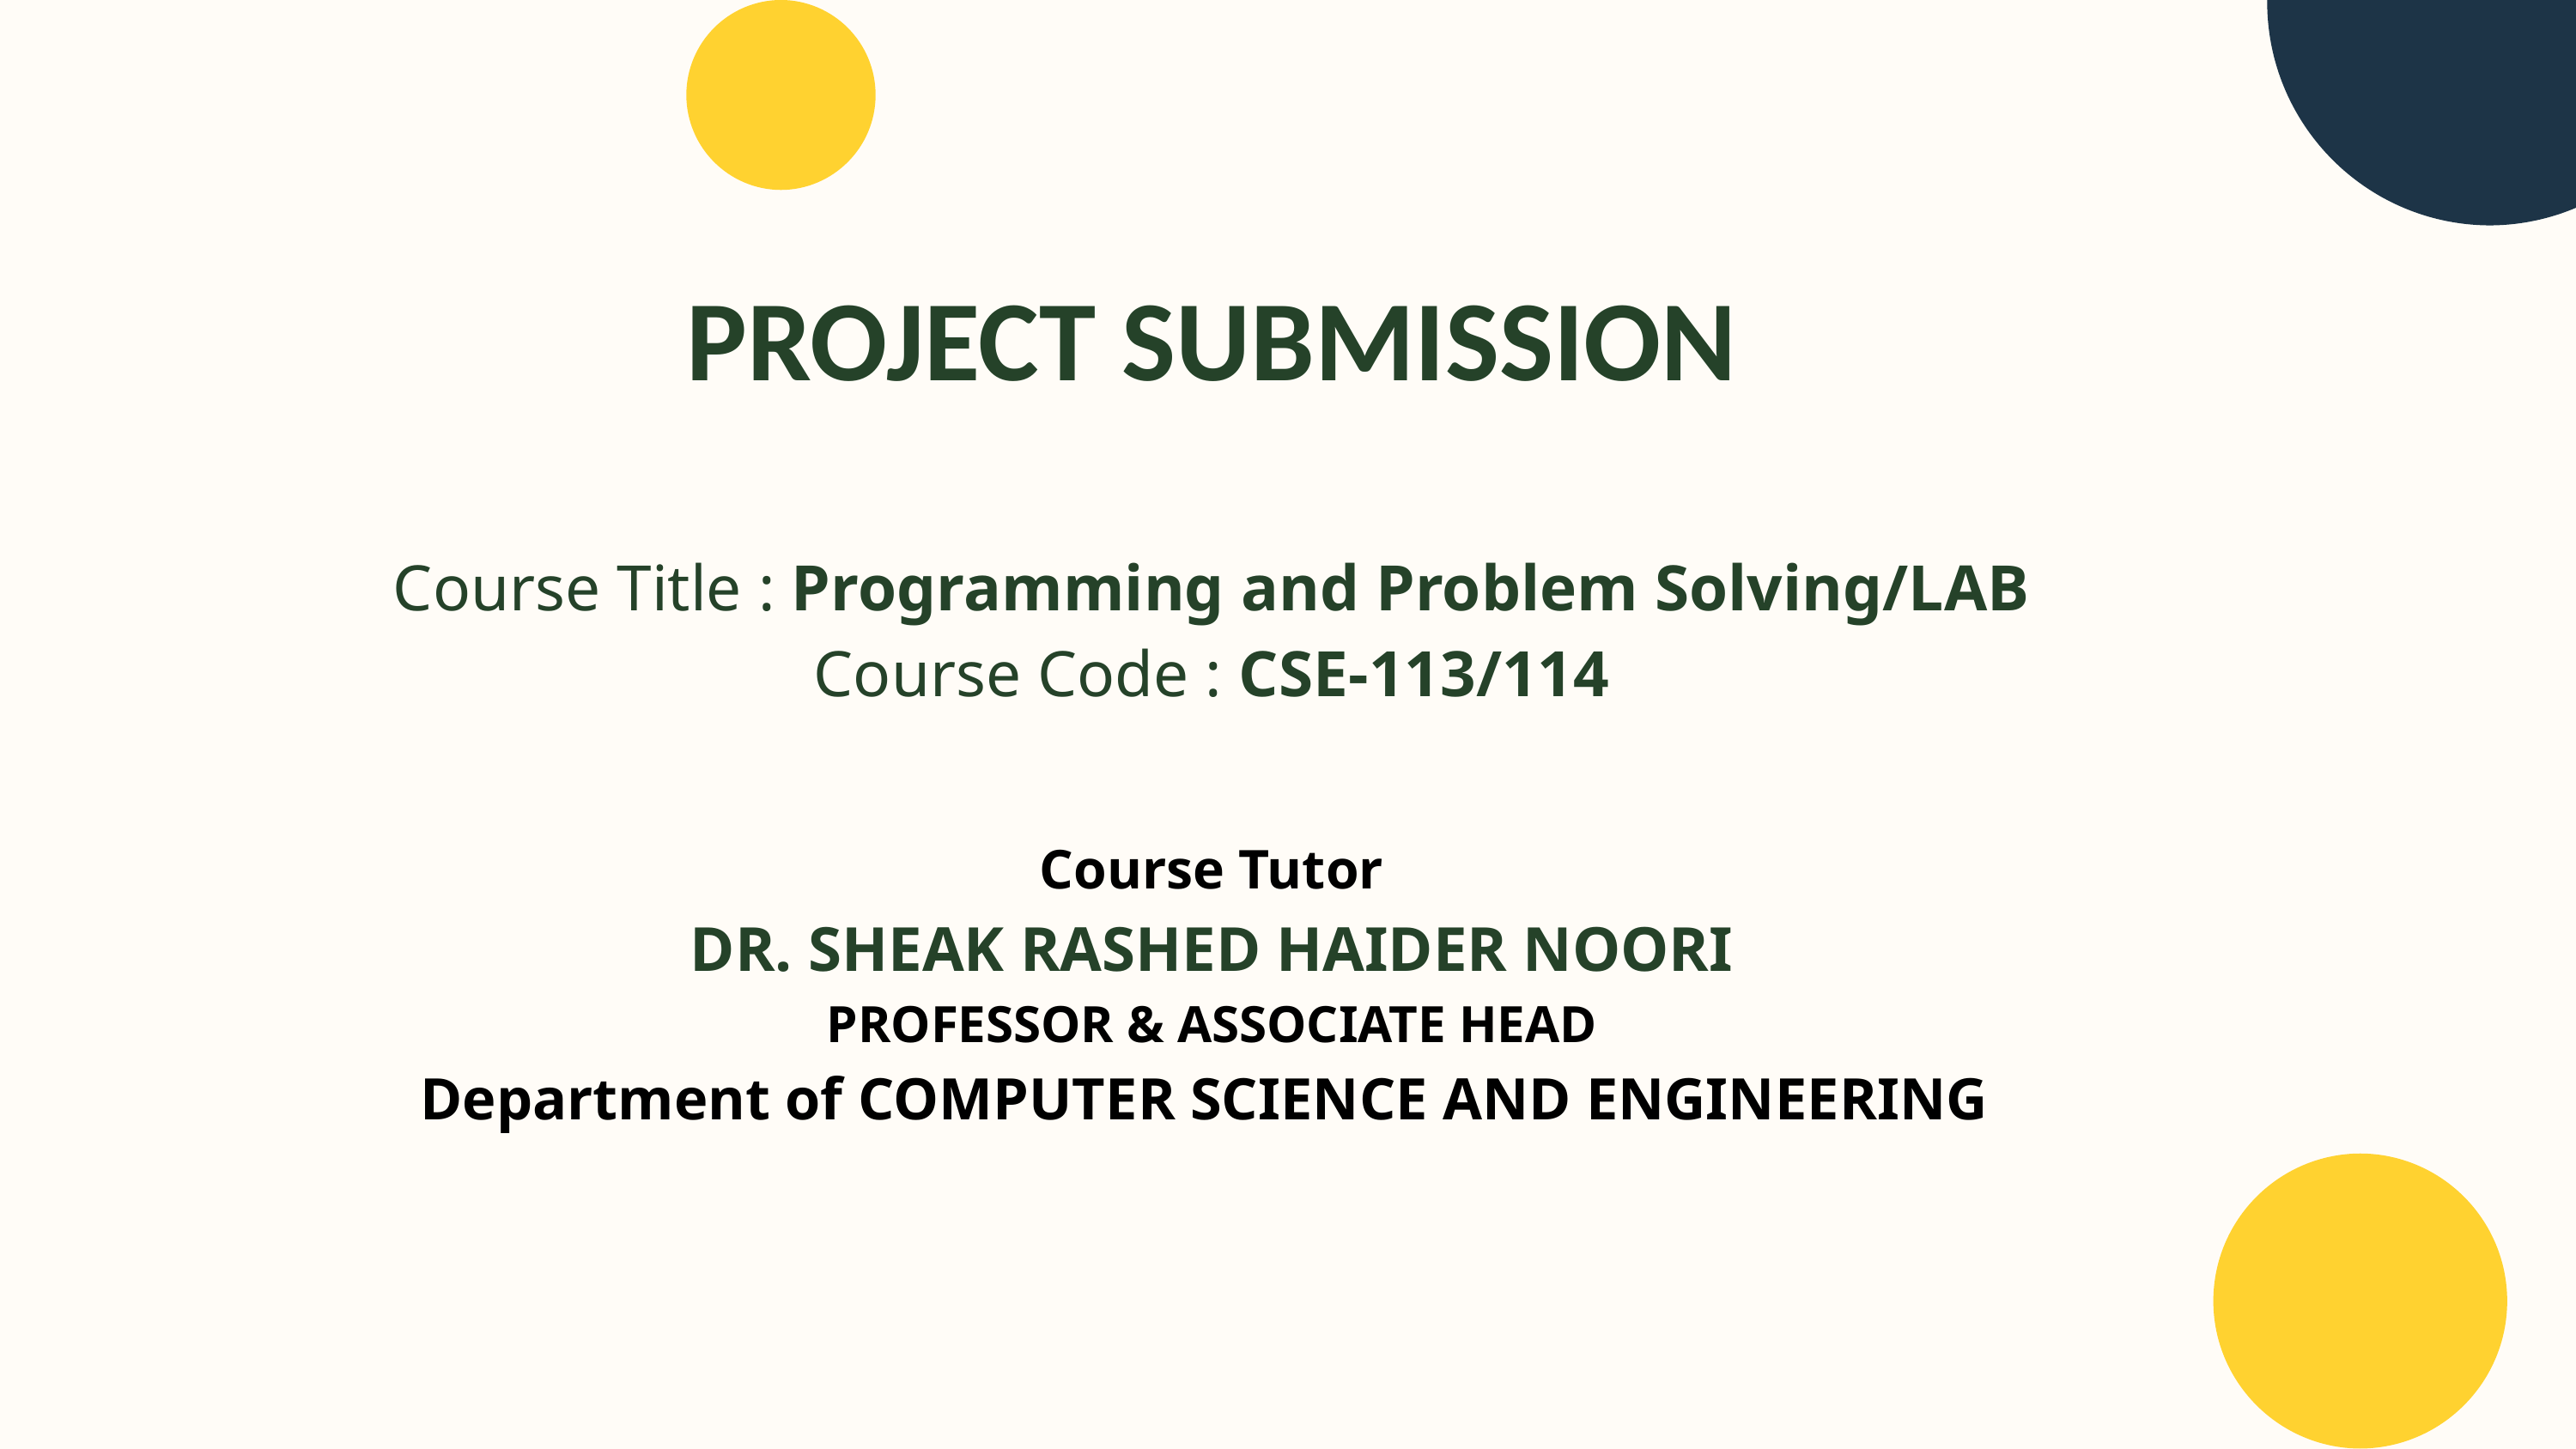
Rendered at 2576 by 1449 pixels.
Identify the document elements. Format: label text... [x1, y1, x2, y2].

text_box [2267, 0, 2576, 226]
text_box [2213, 1153, 2507, 1449]
text_box [686, 0, 876, 191]
text_box [1562, 1052, 2214, 1100]
text_box PROJECT SUBMISSION Course Title : Programming and Problem Solving/LAB Course Code : CSE-113/114 Course Tutor DR. SHEAK RASHED HAIDER NOORI PROFESSOR & ASSOCIATE HEAD Department of COMPUTER SCIENCE AND ENGINEERING [143, 246, 2281, 1292]
